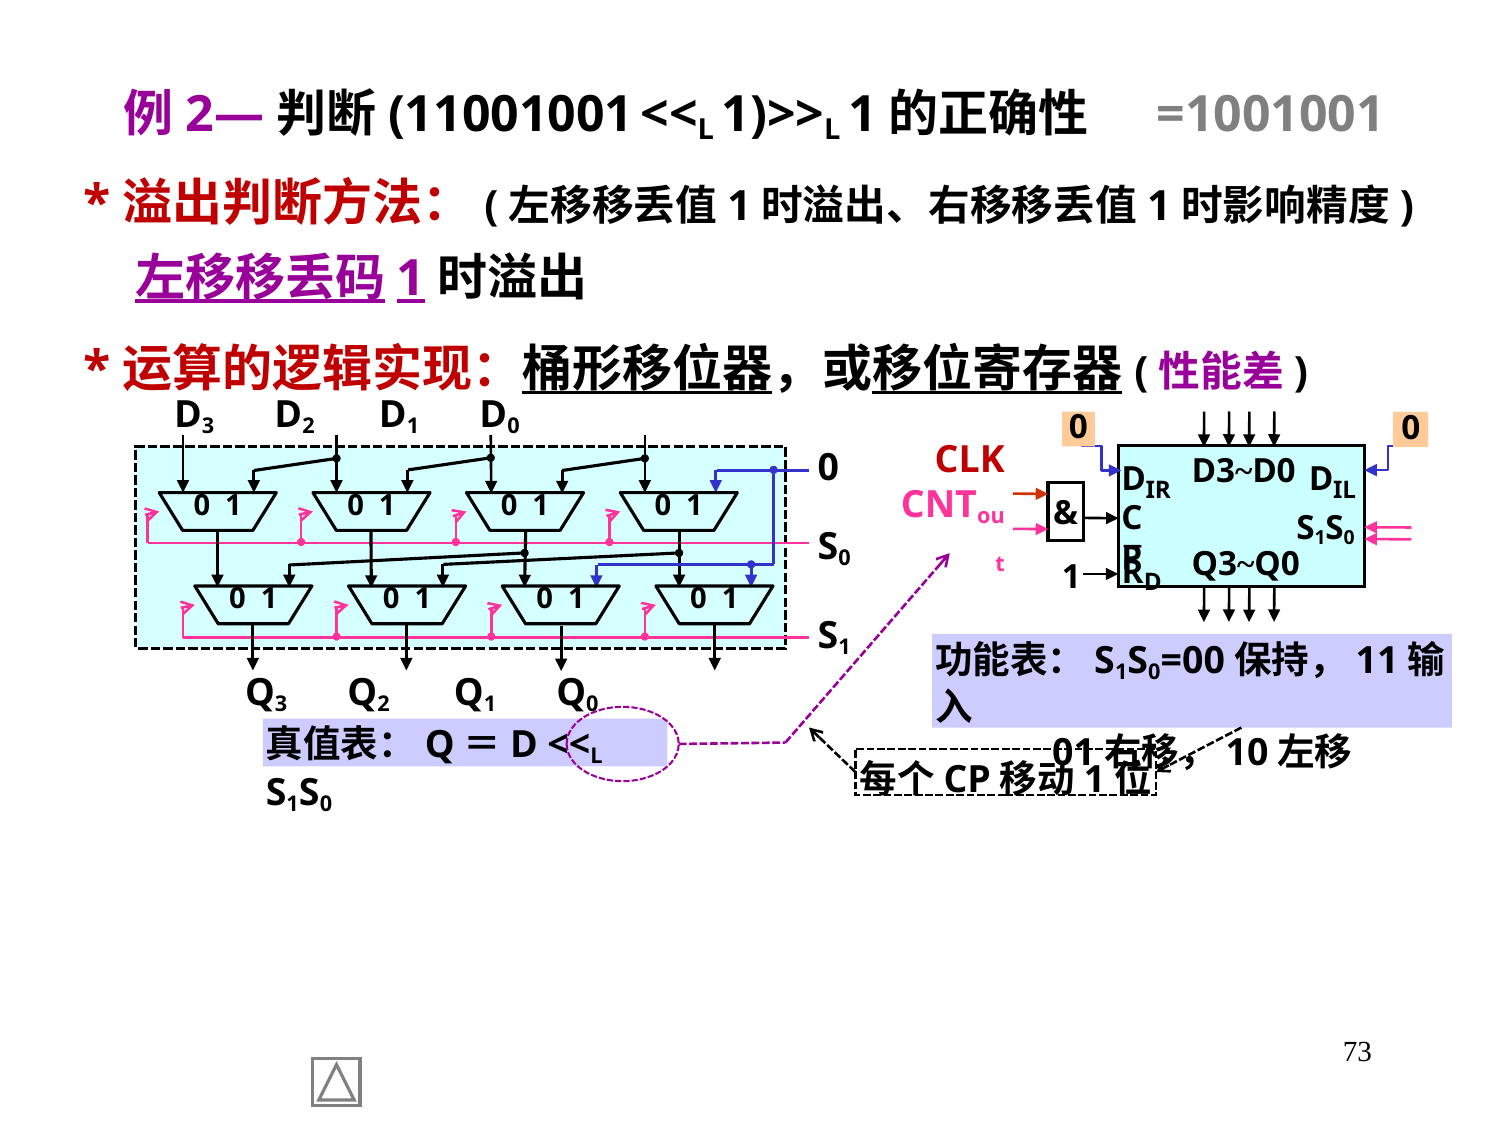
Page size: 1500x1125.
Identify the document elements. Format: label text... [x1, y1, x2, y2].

slide_number 73 [1074, 1024, 1388, 1101]
text_box [312, 1058, 361, 1106]
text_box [566, 552, 1242, 796]
text_box 例2—判断(11001001 <<L 1)>>L 1的正确性 =1001001 [29, 58, 1471, 153]
text_box *运算的逻辑实现：桶形移位器，或移位寄存器(性能差) [29, 314, 1471, 405]
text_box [891, 411, 1453, 728]
text_box *溢出判断方法：(左移移丢值1时溢出、右移移丢值1时影响精度) 左移移丢码1时溢出 [29, 153, 1471, 313]
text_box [135, 387, 869, 767]
